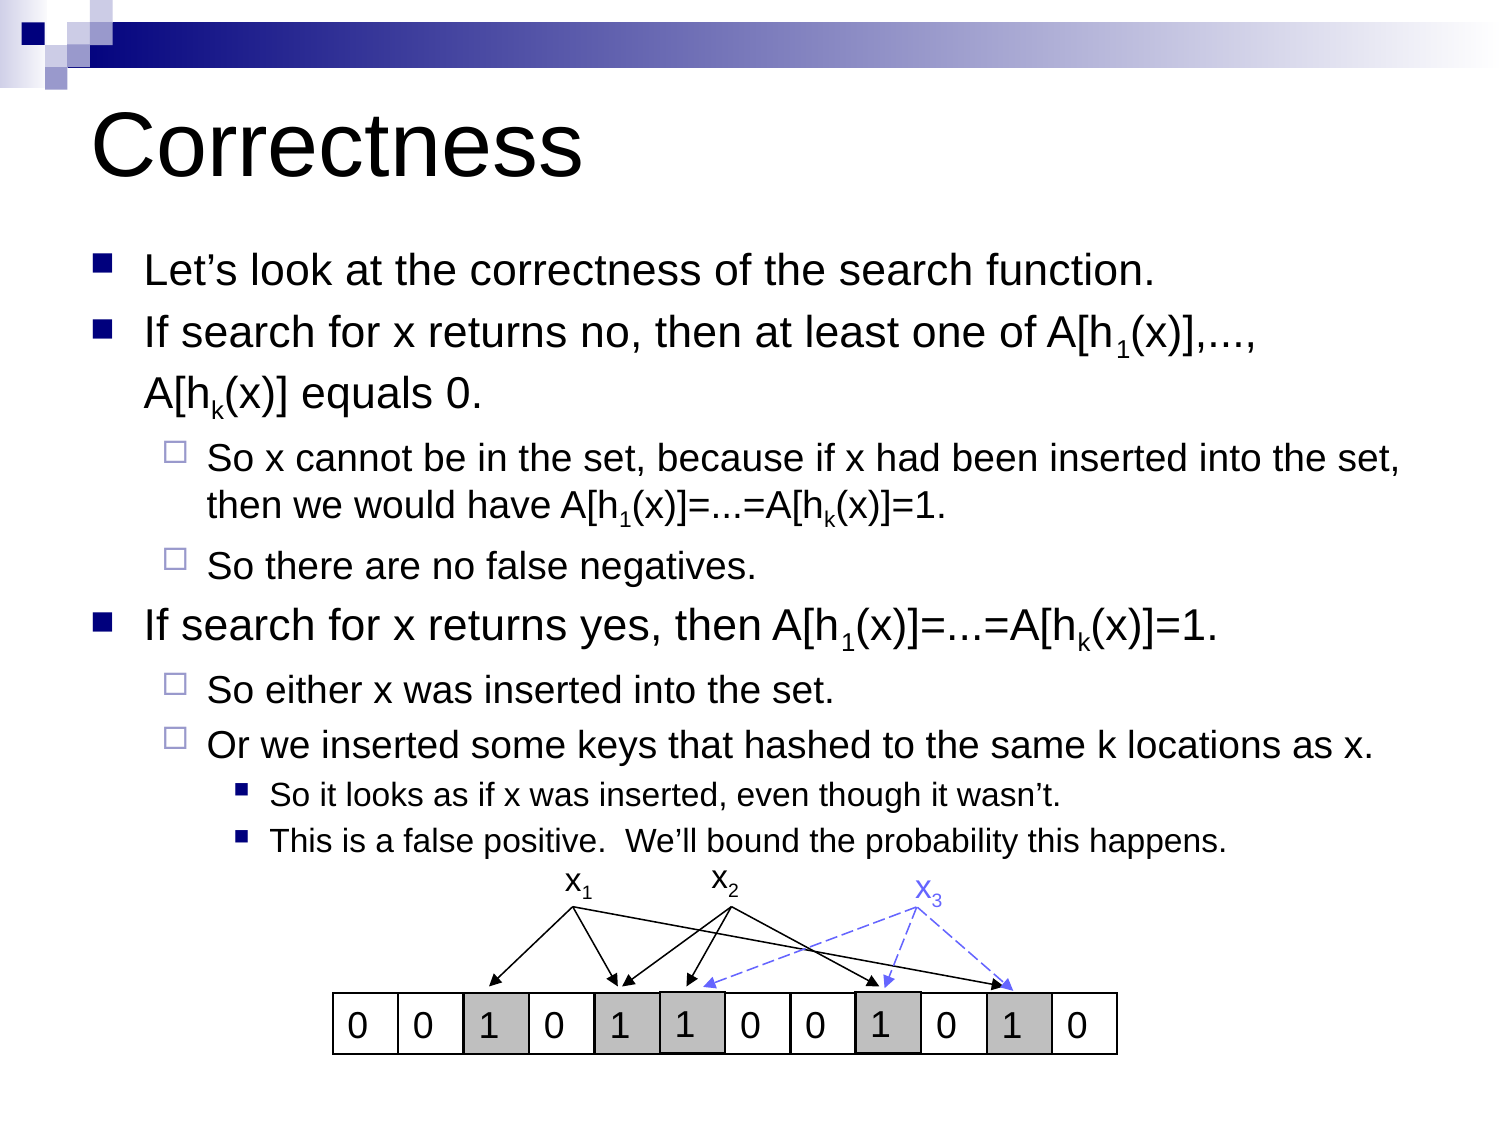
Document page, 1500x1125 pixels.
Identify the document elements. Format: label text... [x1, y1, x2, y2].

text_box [332, 847, 1118, 1055]
title Correctness [75, 75, 1425, 205]
list Let’s look at the correctness of the search function. If search for x returns no, then at least one of A[h1(x)],..., A[hk(x)] equals 0. So x cannot be in the set, because if x had been inserted into the set, then we would have A[h1(x)]=...=A[hk(x)]=1. So there are no false negatives. If search for x returns yes, then A[h1(x)]=...=A[hk(x)]=1. So either x was inserted into the set. Or we inserted some keys that hashed to the same k locations as x. So it looks as if x was inserted, even though it wasn’t. This is a false positive. We’ll bound the probability this happens. [75, 232, 1425, 885]
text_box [702, 857, 1014, 992]
